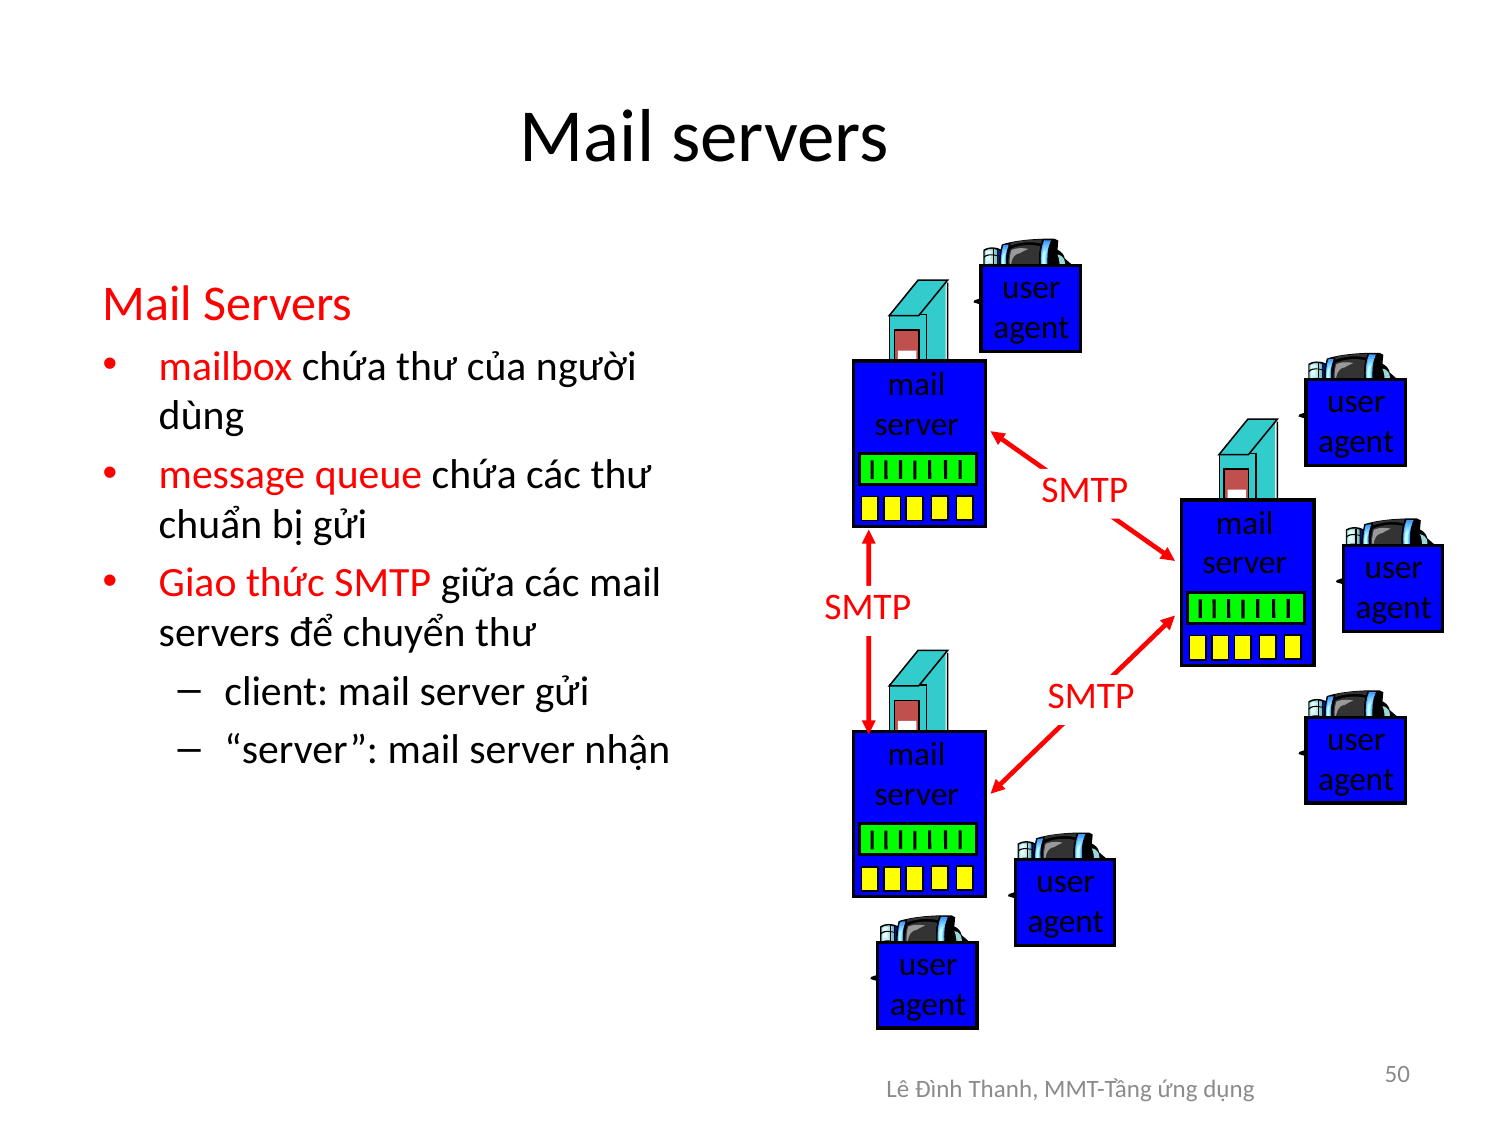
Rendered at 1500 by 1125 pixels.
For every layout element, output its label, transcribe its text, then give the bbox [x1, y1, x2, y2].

text_box [991, 748, 1039, 794]
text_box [1218, 419, 1278, 491]
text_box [850, 279, 987, 527]
text_box [862, 535, 875, 573]
list Mail Servers mailbox chứa thư của người dùng message queue chứa các thư chuẩn bị gửi Giao thức SMTP giữa các mail servers để chuyển thư client: mail server gửi “server”: mail server nhận [87, 262, 733, 1025]
title Mail servers [67, 37, 1343, 225]
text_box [1178, 493, 1315, 666]
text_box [1335, 517, 1453, 634]
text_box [1297, 689, 1415, 806]
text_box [1297, 351, 1415, 468]
slide_number 50 [1074, 1042, 1425, 1103]
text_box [972, 237, 1090, 354]
text_box [1126, 616, 1173, 662]
text_box [1147, 542, 1173, 561]
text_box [782, 574, 953, 650]
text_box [869, 914, 987, 1031]
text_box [999, 457, 1170, 533]
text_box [1006, 663, 1176, 739]
footer Lê Đình Thanh, MMT-Tầng ứng dụng [779, 1050, 1363, 1125]
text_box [850, 650, 987, 898]
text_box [1007, 831, 1125, 948]
text_box [991, 431, 1025, 455]
